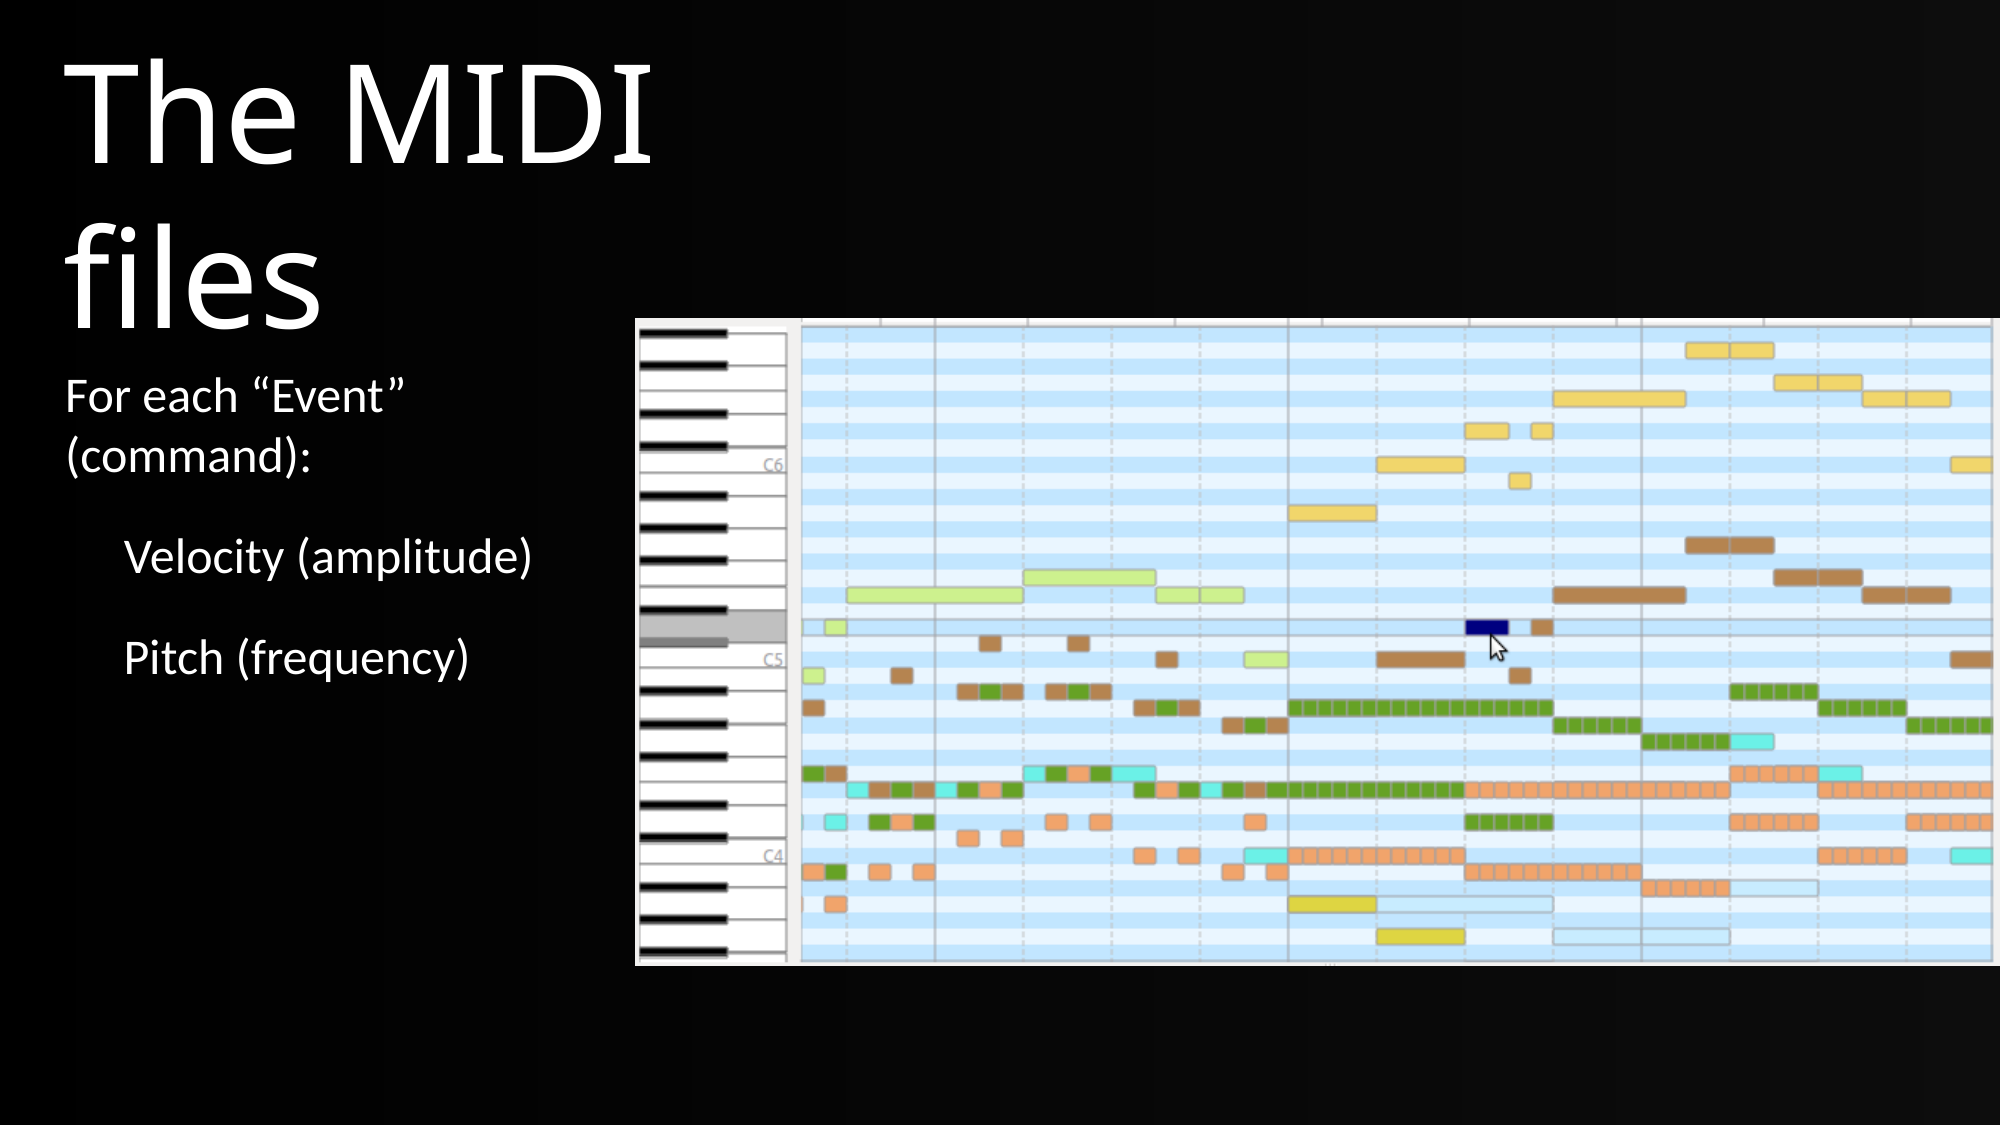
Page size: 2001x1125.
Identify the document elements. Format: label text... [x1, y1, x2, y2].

text_box For each “Event” (command): [50, 354, 433, 490]
text_box The MIDI files [48, 18, 846, 364]
picture [635, 318, 2000, 966]
text_box Velocity (amplitude) [108, 516, 549, 592]
text_box Pitch (frequency) [108, 617, 486, 693]
